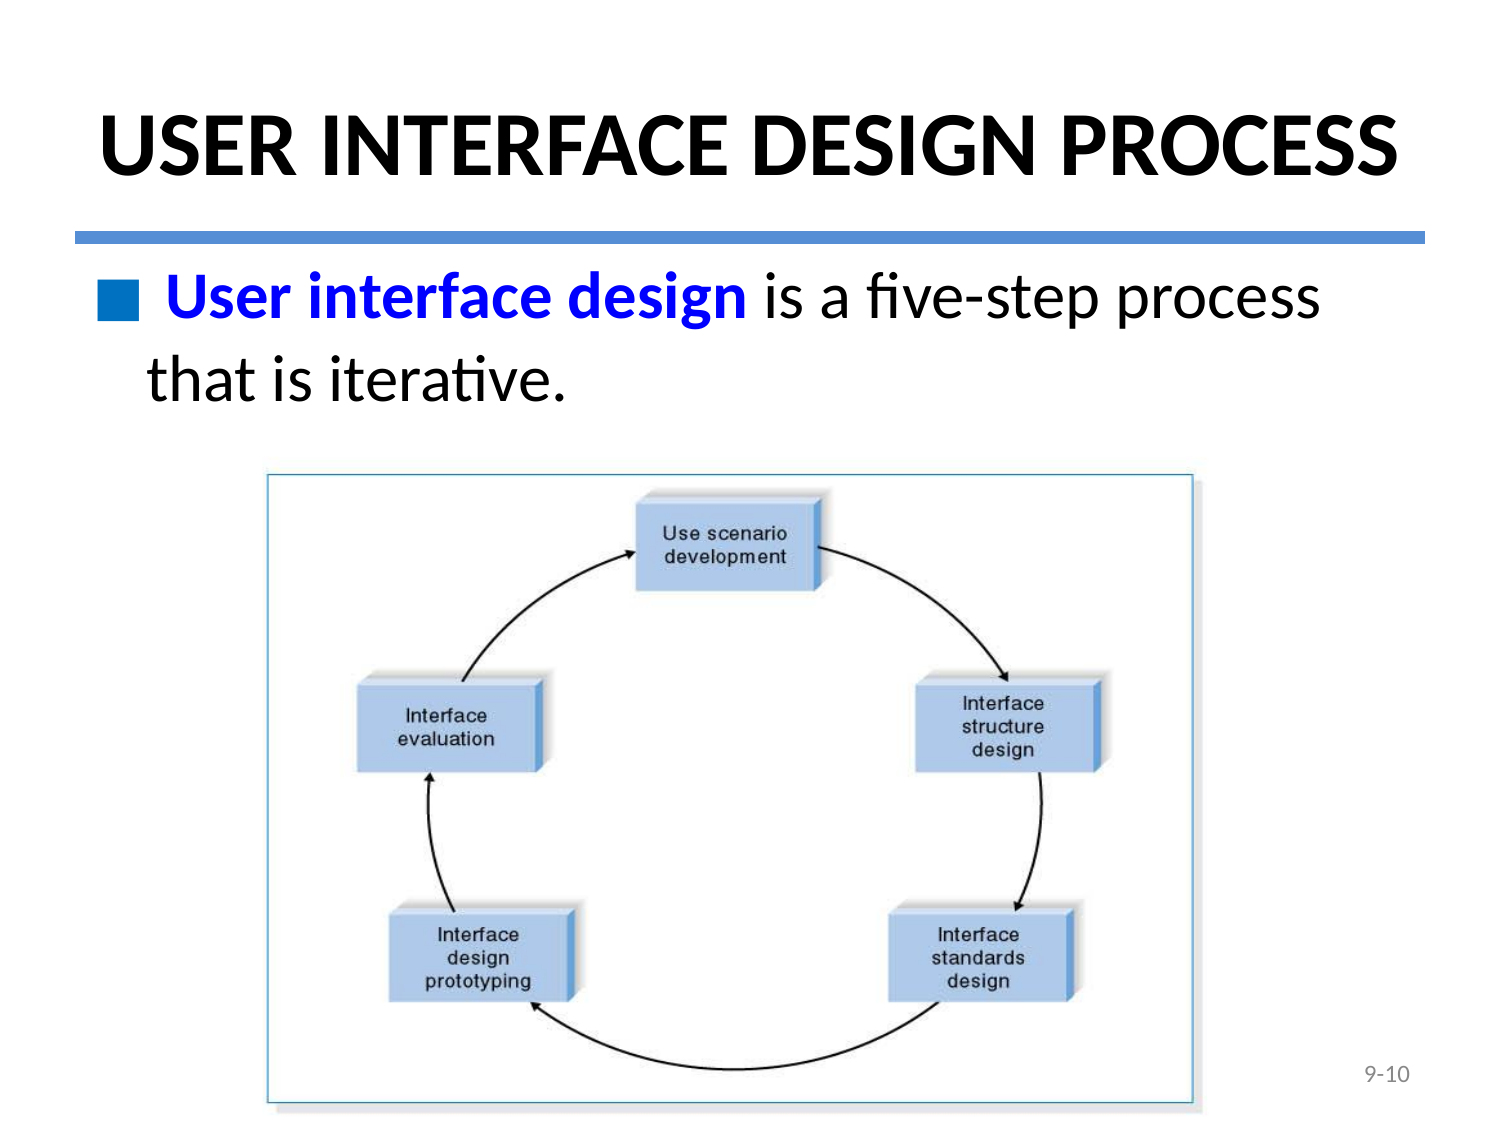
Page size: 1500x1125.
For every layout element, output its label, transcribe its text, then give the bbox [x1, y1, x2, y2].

title USER INTERFACE DESIGN PROCESS [75, 45, 1425, 227]
picture [262, 449, 1213, 1125]
list User interface design is a five-step process that is iterative. [75, 227, 1425, 775]
text_box 9-‹#› [1216, 1042, 1425, 1103]
